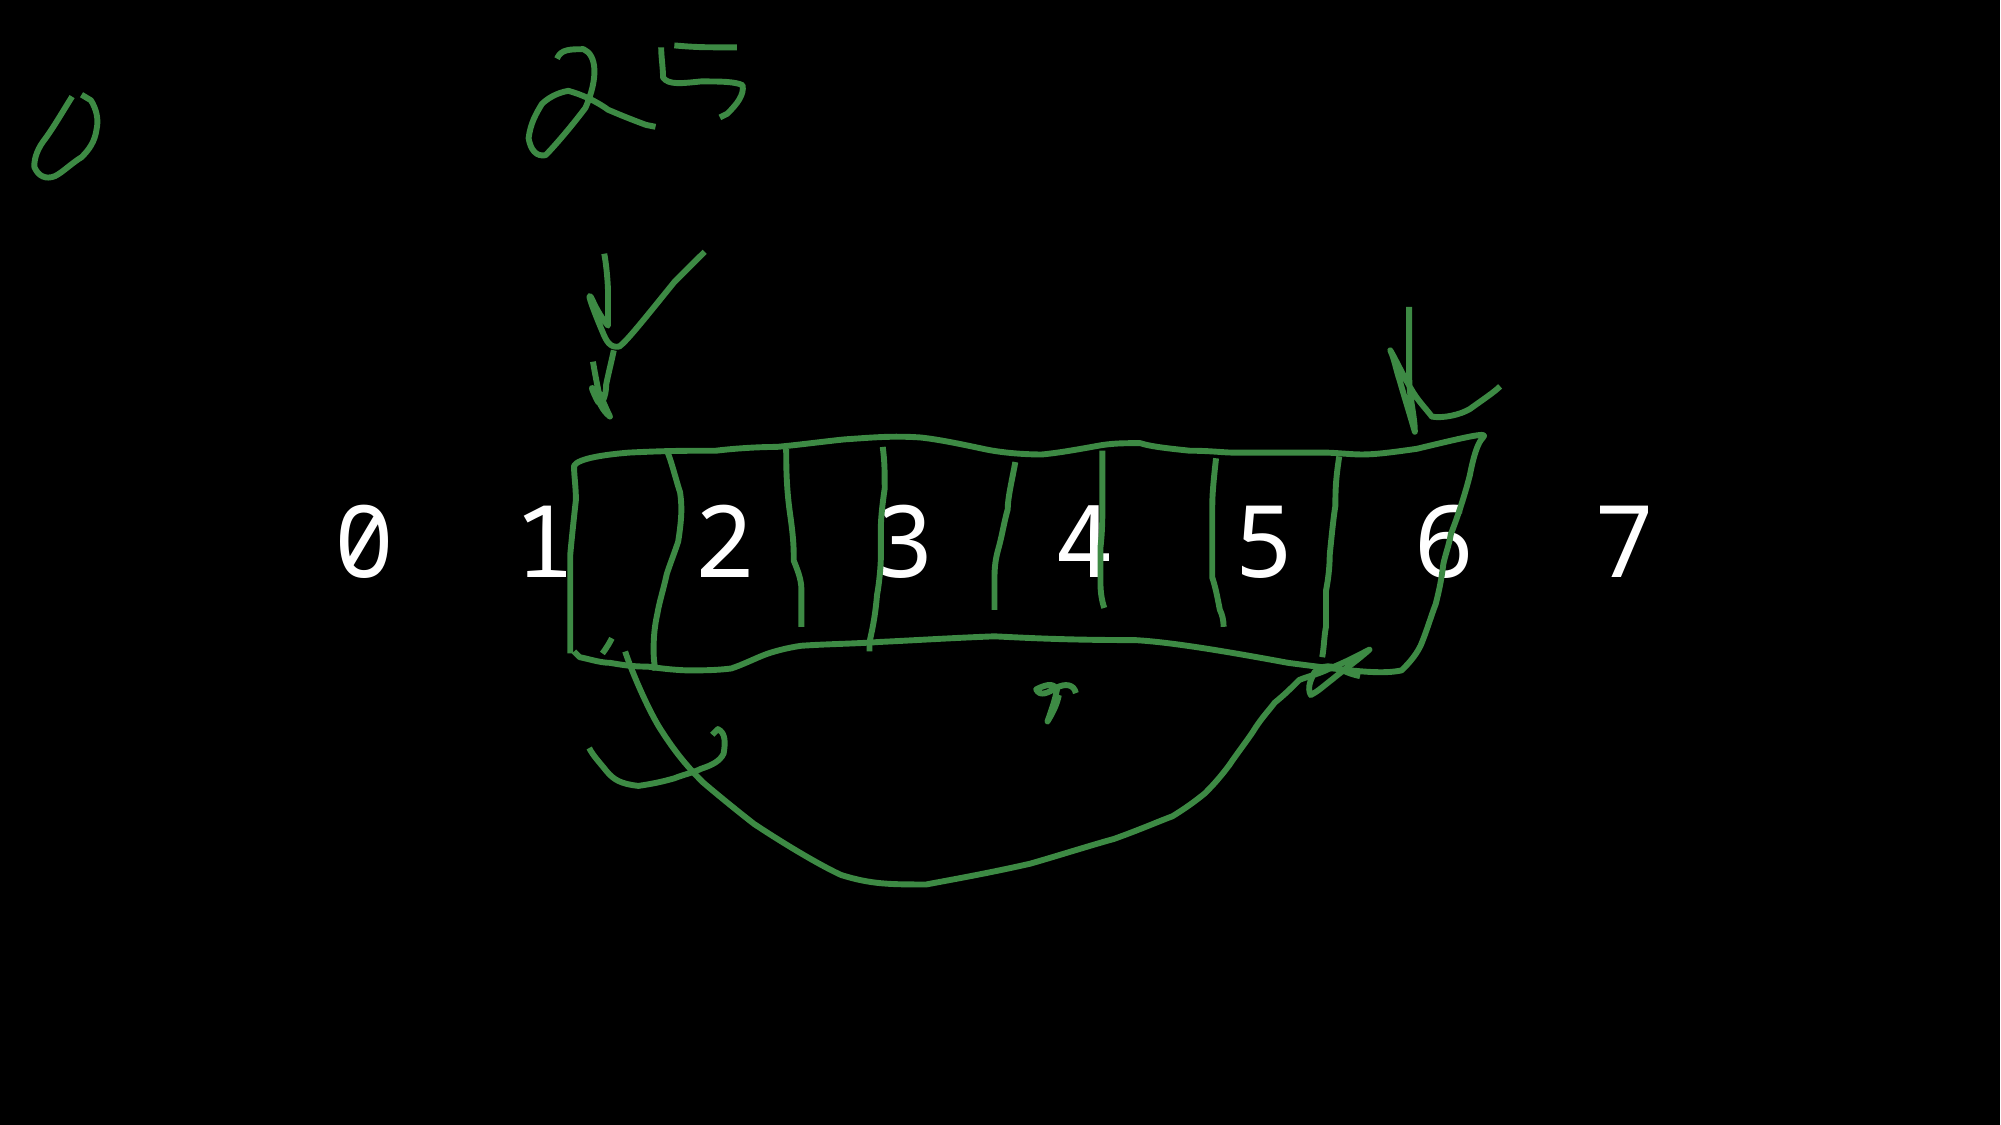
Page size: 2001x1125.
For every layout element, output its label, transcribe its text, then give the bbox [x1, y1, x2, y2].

text_box [589, 349, 616, 419]
text_box [587, 250, 707, 349]
text_box [526, 47, 656, 158]
text_box [659, 47, 745, 120]
text_box [867, 446, 887, 652]
text_box [784, 448, 804, 627]
text_box [674, 43, 737, 50]
text_box [568, 432, 1487, 675]
text_box [623, 647, 1372, 887]
text_box [651, 449, 684, 671]
text_box [1098, 450, 1107, 609]
text_box [992, 461, 1018, 610]
text_box [1320, 456, 1342, 658]
text_box [695, 727, 727, 773]
text_box [600, 637, 614, 655]
text_box [1034, 682, 1078, 724]
text_box [1388, 306, 1502, 434]
text_box [1210, 458, 1226, 627]
text_box [32, 92, 100, 180]
title 0 1 2 3 4 5 6 7 [0, 339, 2000, 737]
text_box [587, 746, 691, 788]
